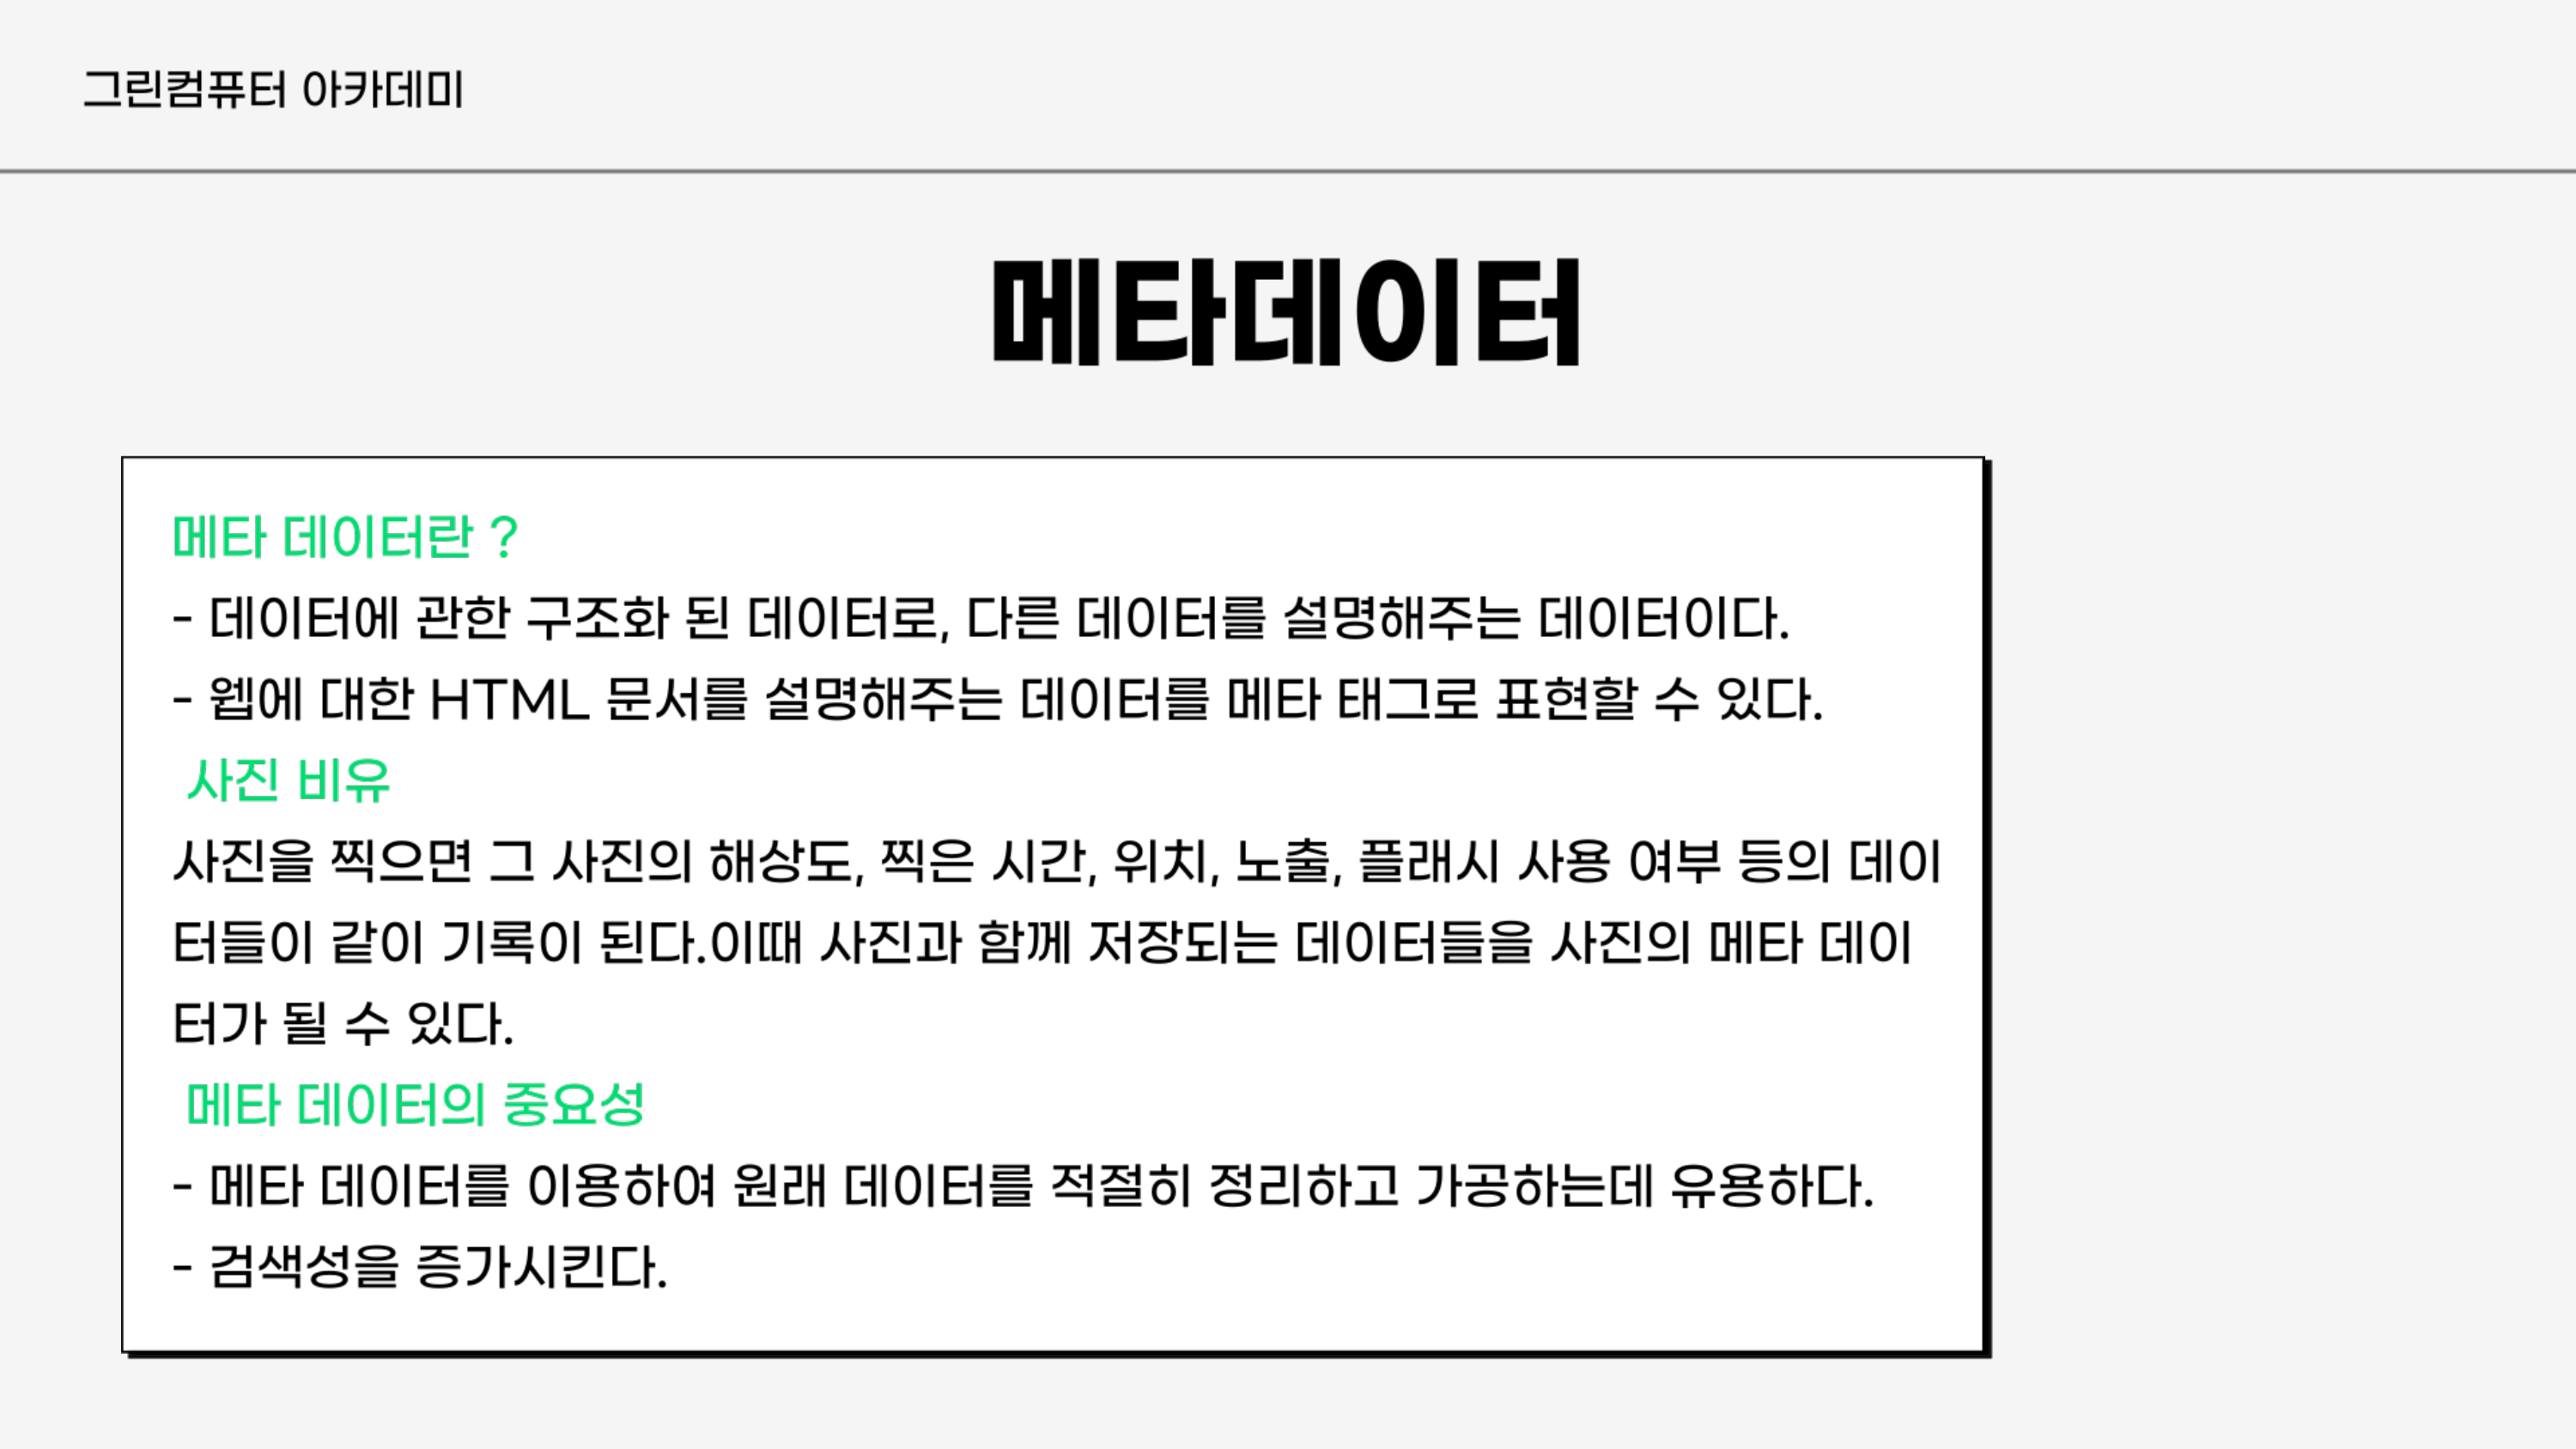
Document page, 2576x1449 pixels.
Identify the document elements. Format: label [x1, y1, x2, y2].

picture [0, 10, 2576, 163]
text_box [0, 163, 2576, 179]
text_box [121, 455, 1985, 1354]
picture [0, 179, 2576, 1449]
